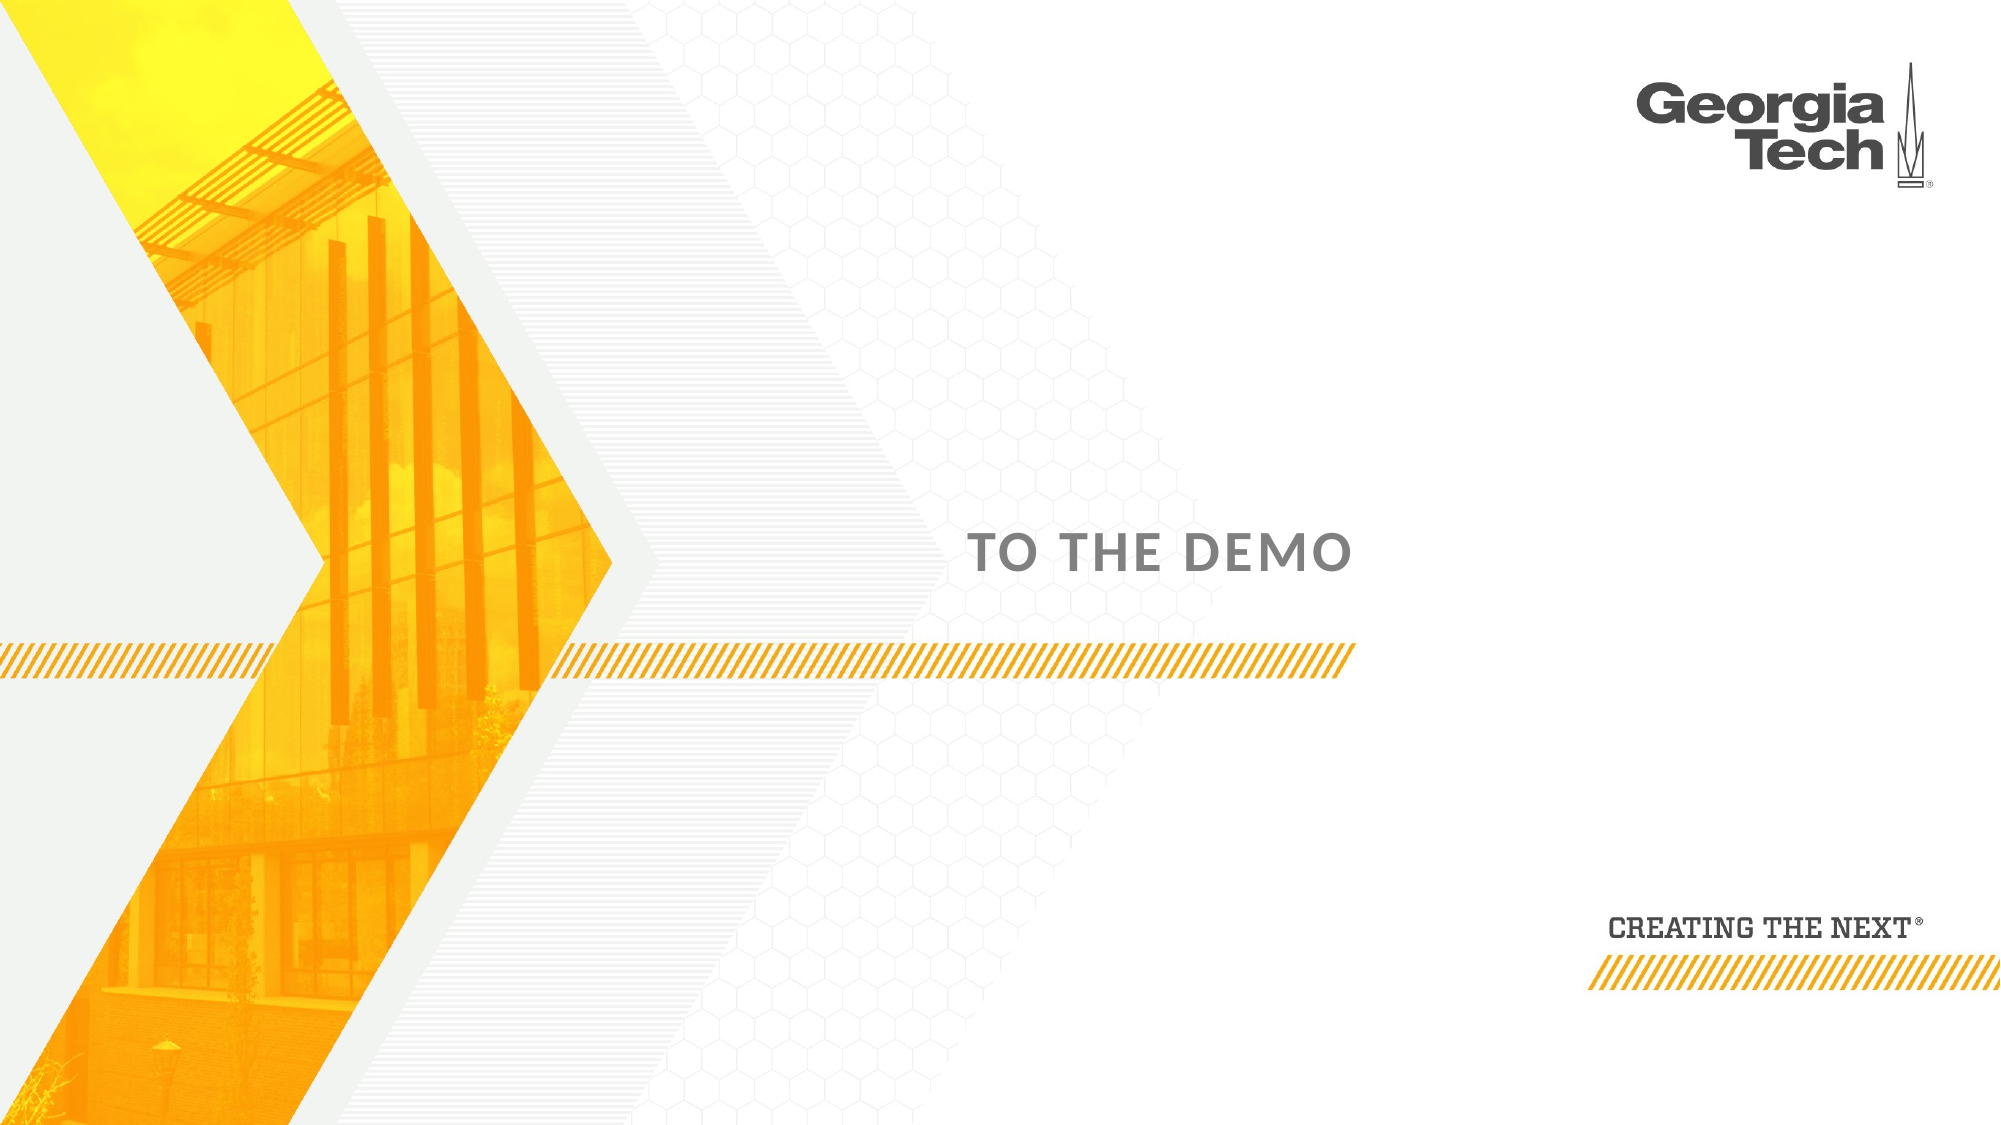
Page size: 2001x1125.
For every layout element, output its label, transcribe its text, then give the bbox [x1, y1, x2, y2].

title To the demo [952, 349, 1850, 591]
picture [0, 0, 2000, 1125]
